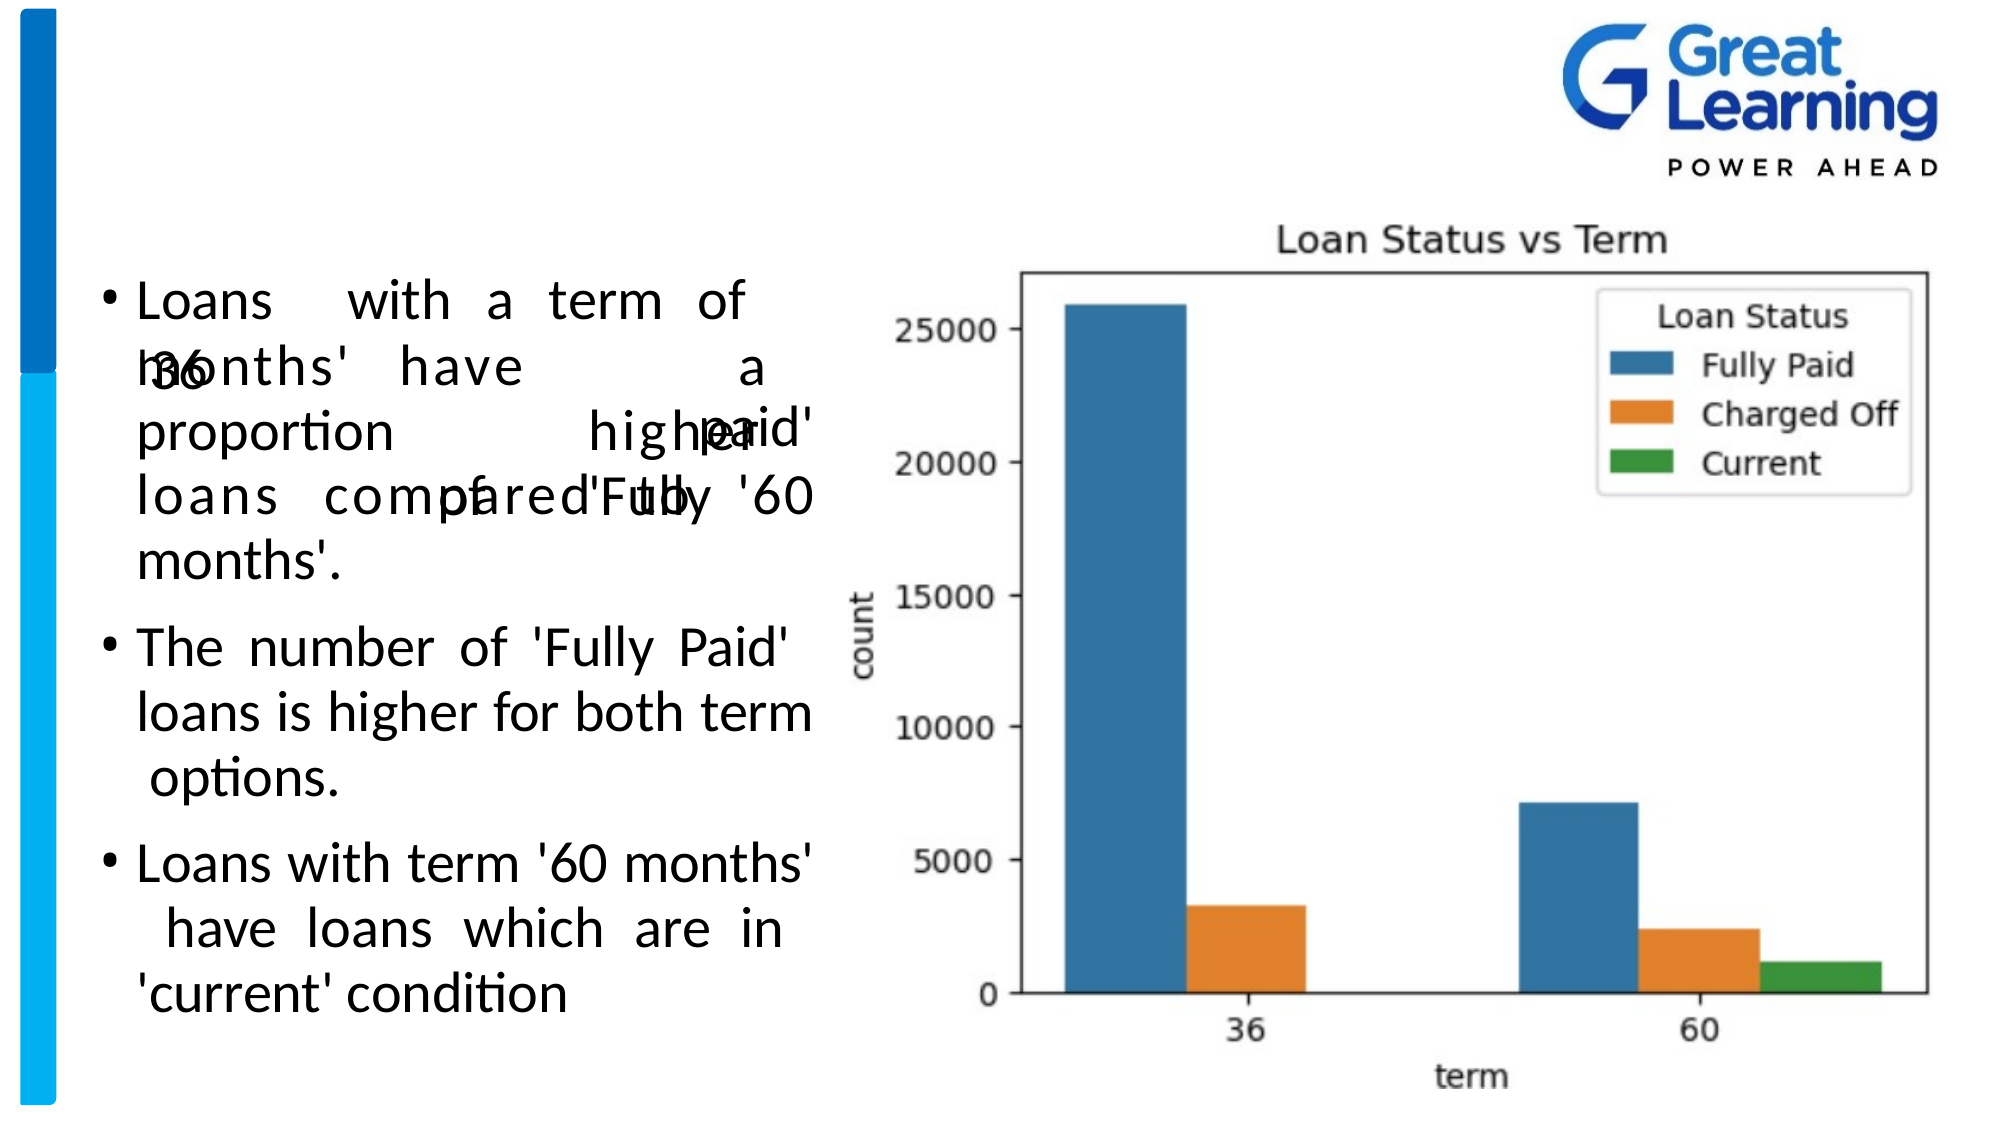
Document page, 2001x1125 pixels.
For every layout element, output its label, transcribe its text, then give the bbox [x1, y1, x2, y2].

text_box months'. The number of 'Fully Paid' loans is higher for both term options. Loans with term '60 months' have loans which are in 'current' condition [97, 503, 816, 1025]
text_box loans compared to [134, 453, 691, 503]
text_box paid' '60 [694, 388, 816, 503]
text_box months' proportion [134, 323, 397, 453]
text_box Loans with a term of '36 [97, 258, 816, 401]
picture [848, 223, 1933, 1090]
text_box have a higher of 'Fully [397, 323, 816, 503]
picture [1553, 17, 1950, 181]
